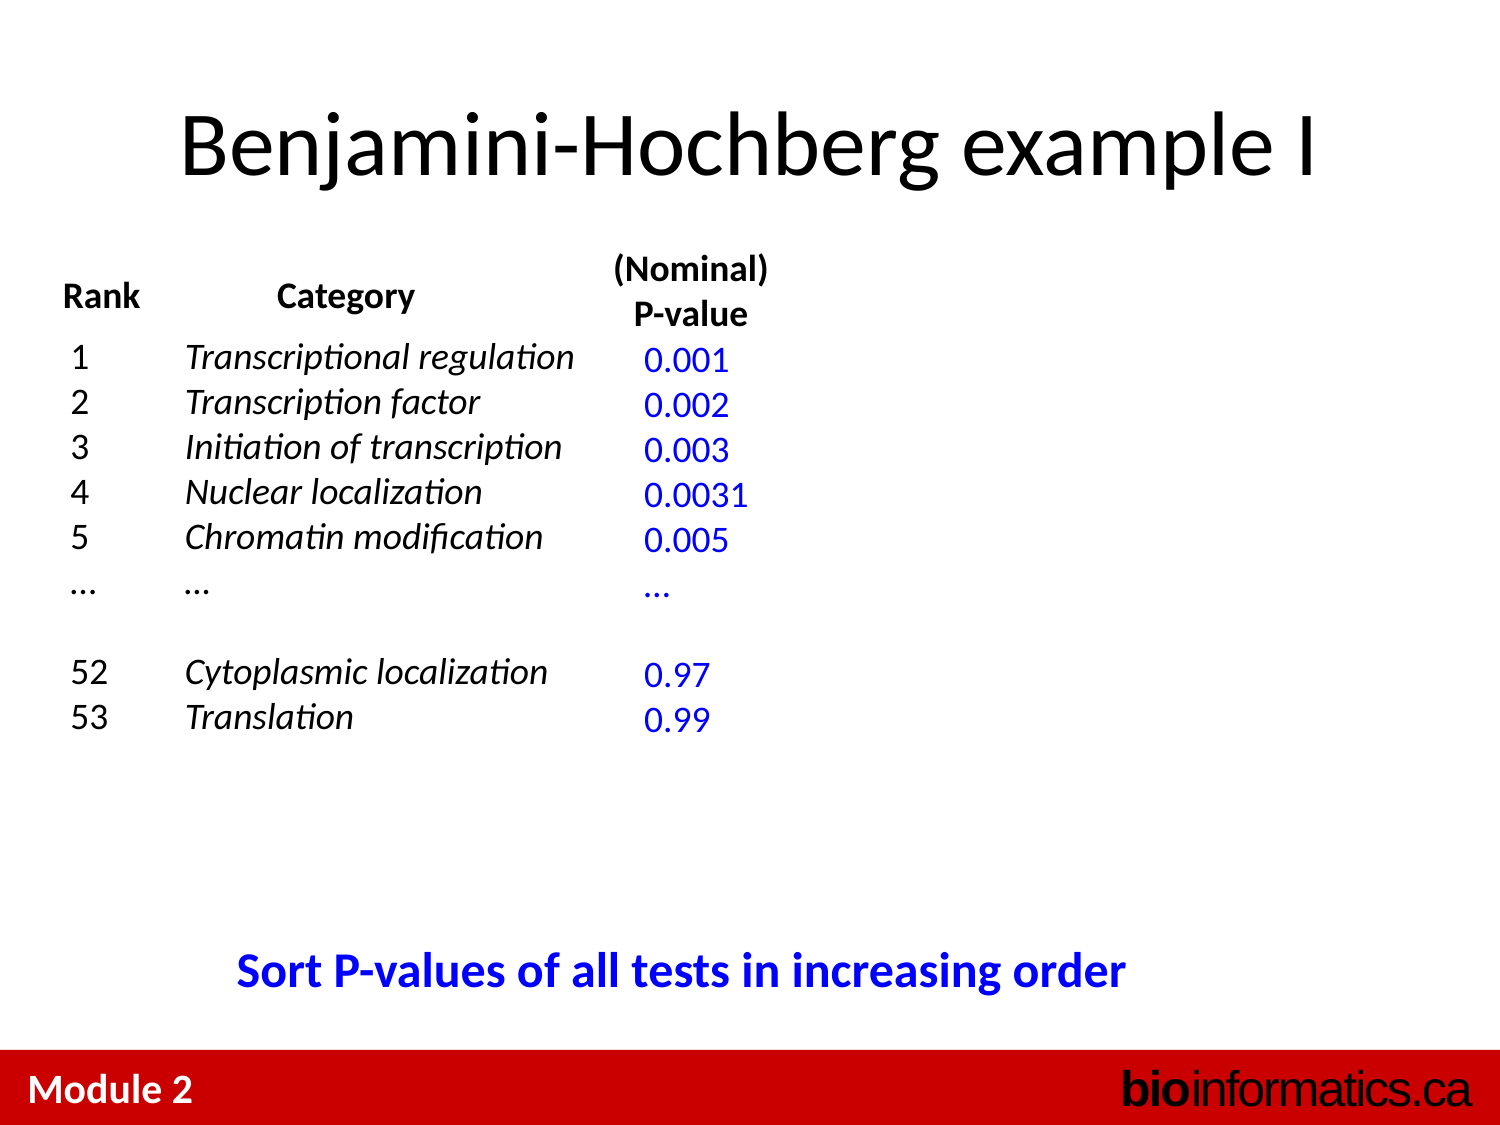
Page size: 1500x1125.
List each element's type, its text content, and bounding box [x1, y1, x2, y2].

title Benjamini-Hochberg example I [75, 45, 1425, 233]
text_box 0.001 0.002 0.003 0.0031 0.005 … 0.97 0.99 [629, 328, 904, 793]
text_box (Nominal) P-value [598, 236, 785, 342]
text_box Sort P-values of all tests in increasing order [221, 930, 1143, 1006]
text_box 1 2 3 4 5 … 52 53 [55, 324, 162, 790]
text_box Transcriptional regulation Transcription factor Initiation of transcription Nuclear localization Chromatin modification … Cytoplasmic localization Translation [169, 324, 618, 835]
text_box Rank [48, 263, 156, 324]
text_box Category [262, 263, 431, 324]
